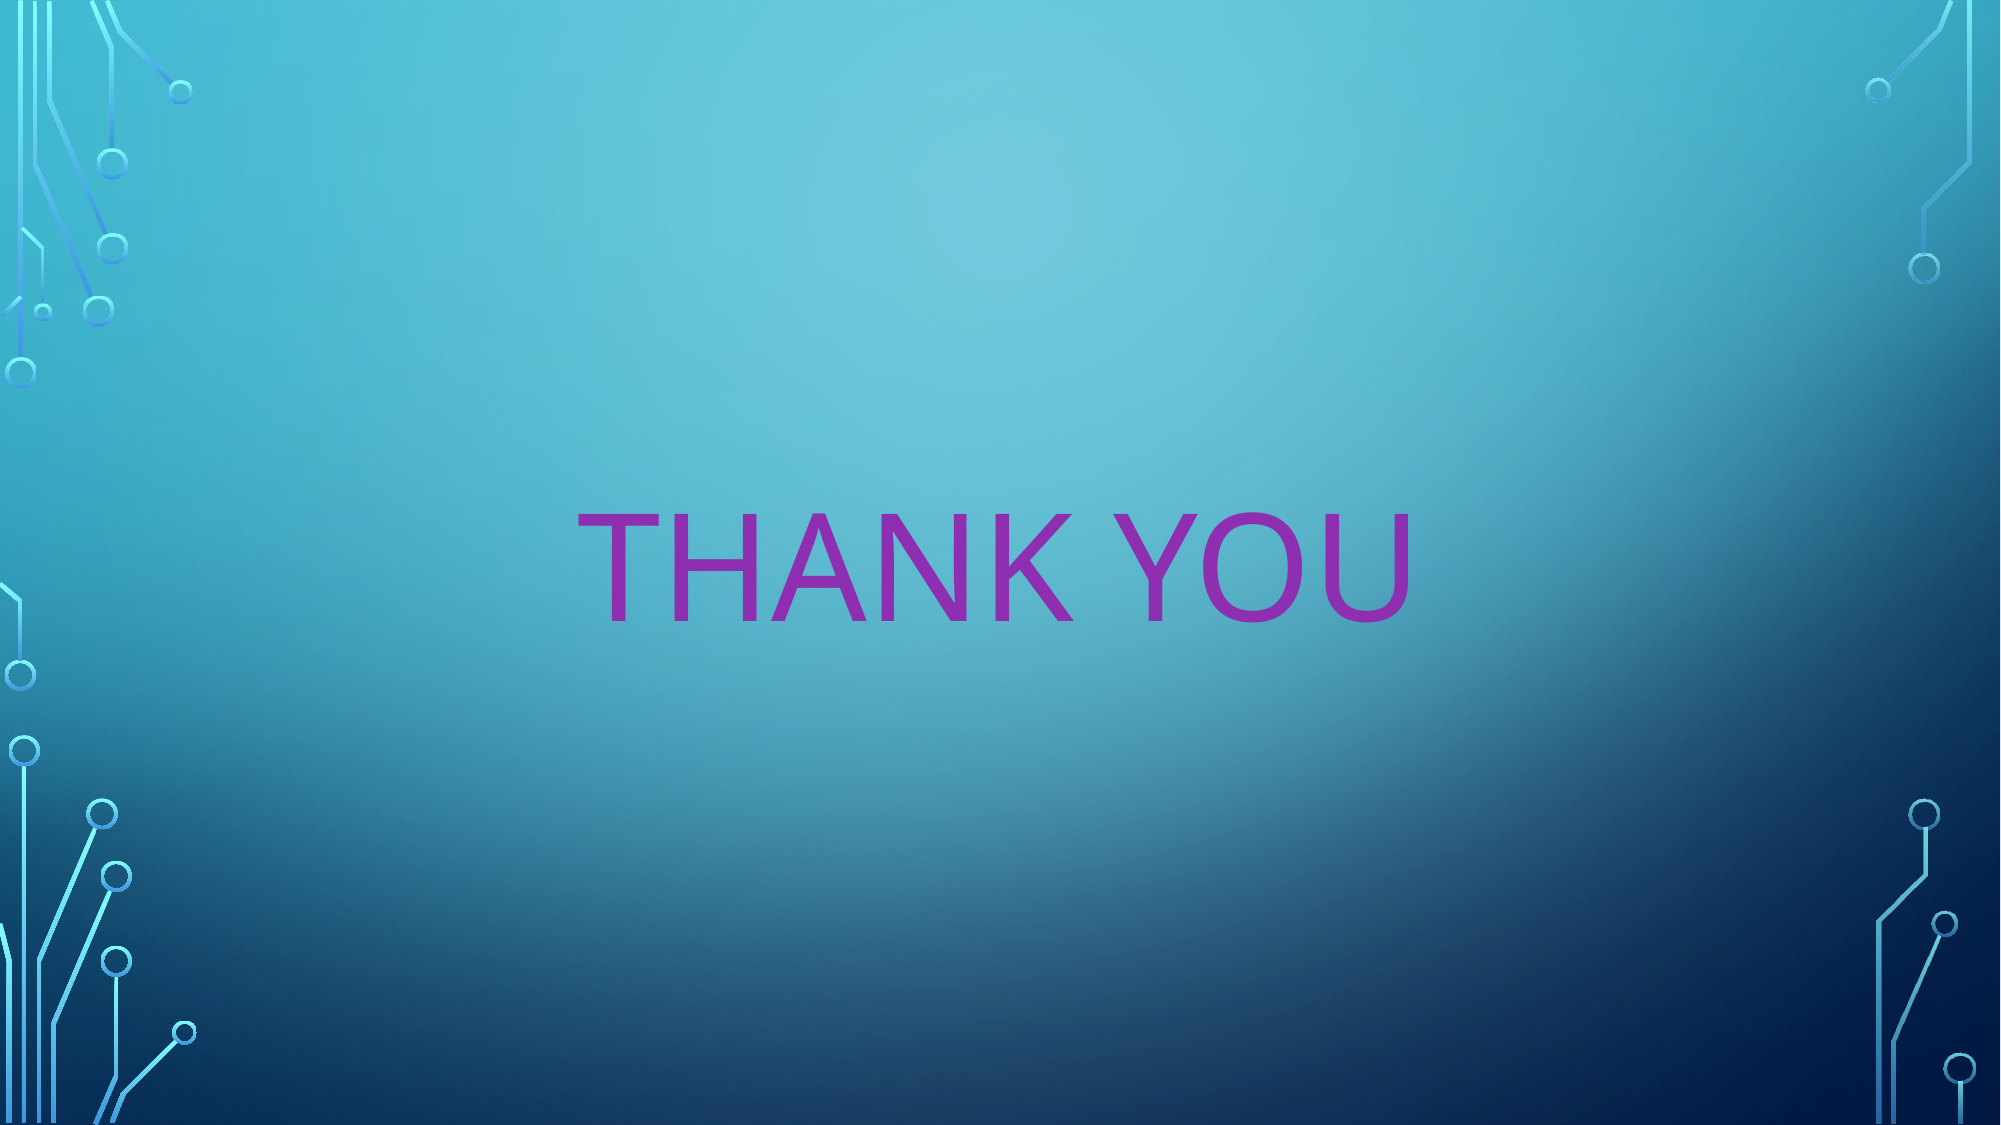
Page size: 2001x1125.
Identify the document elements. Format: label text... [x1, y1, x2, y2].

text_box THANK YOU [416, 463, 1584, 659]
